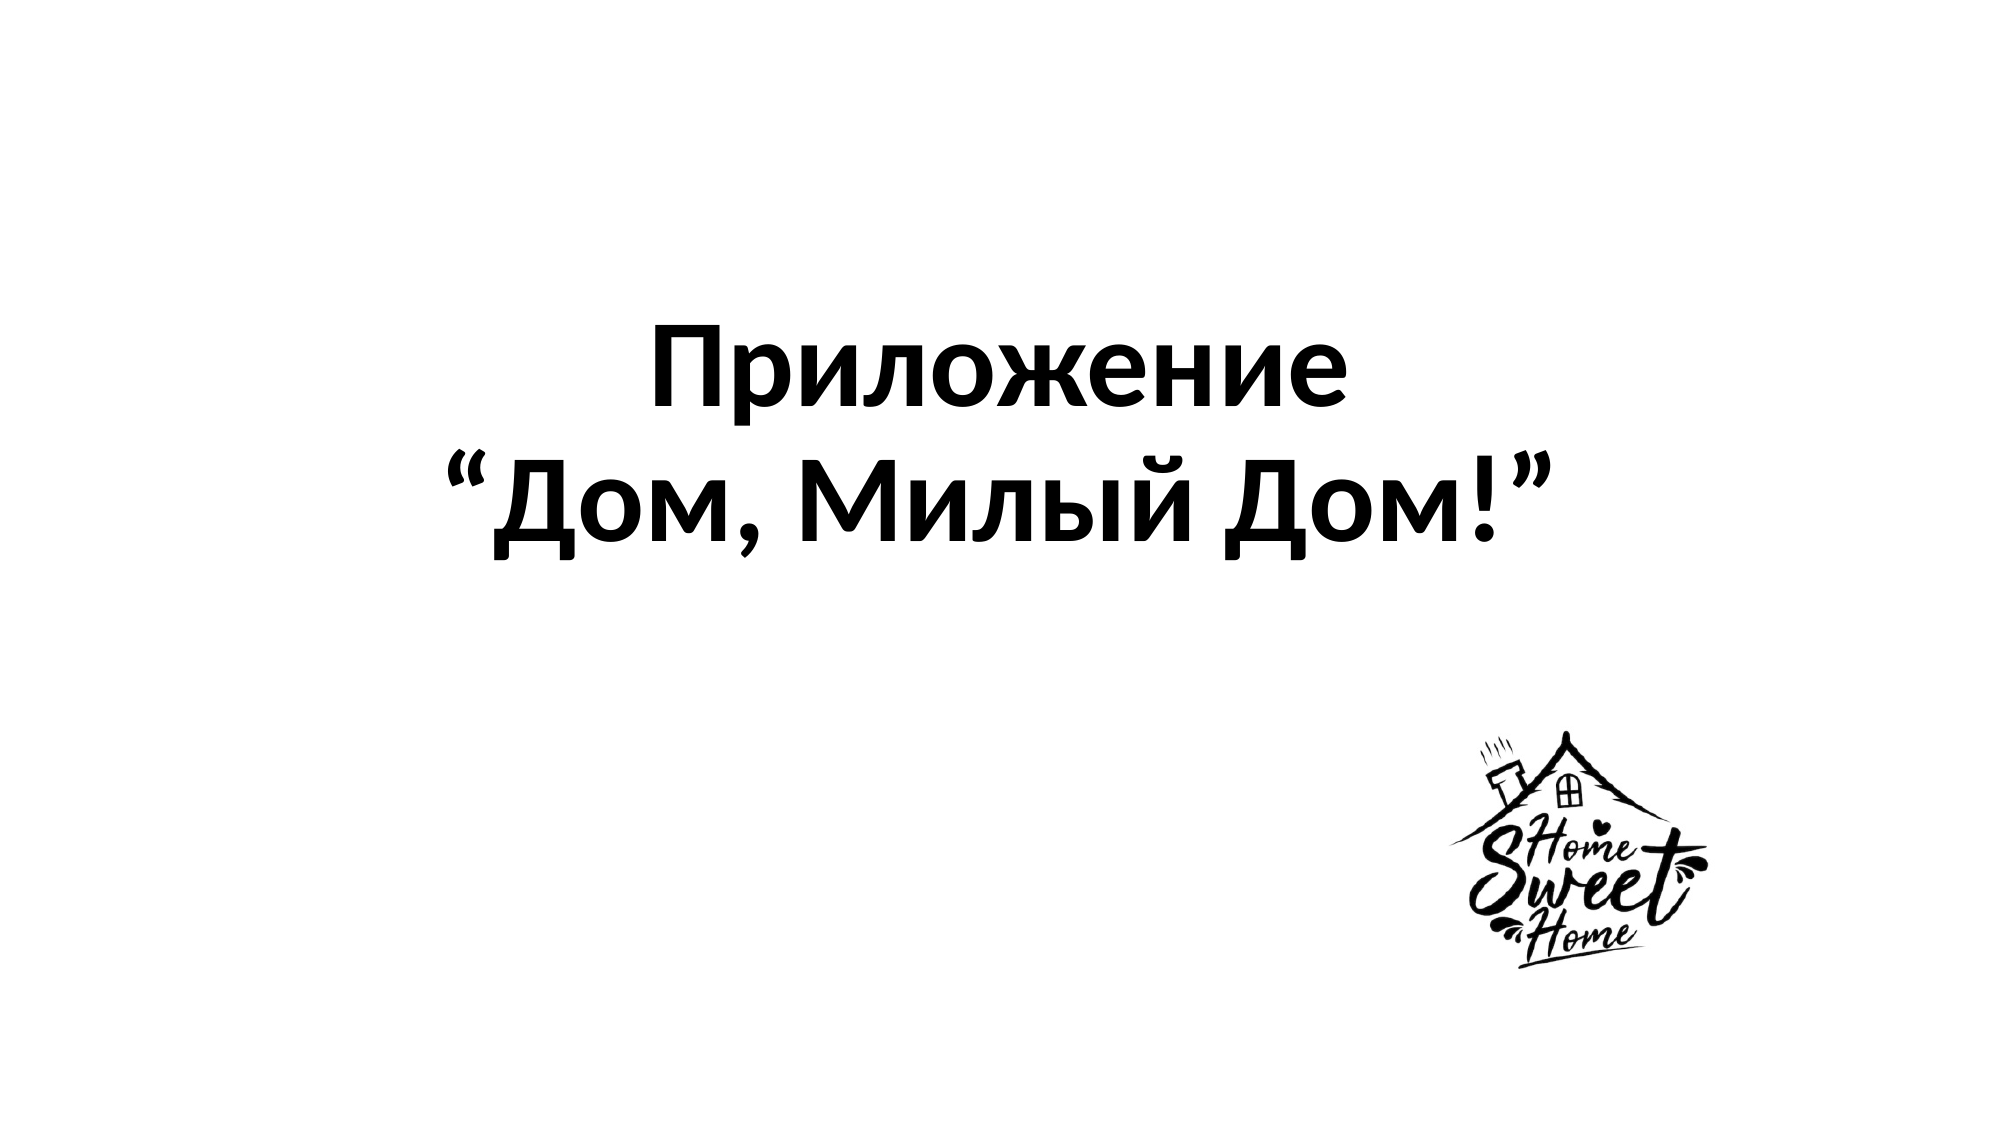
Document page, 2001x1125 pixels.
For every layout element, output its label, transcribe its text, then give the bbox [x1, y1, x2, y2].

picture [1405, 676, 1751, 1022]
title Приложение “Дом, Милый Дом!” [249, 184, 1750, 576]
